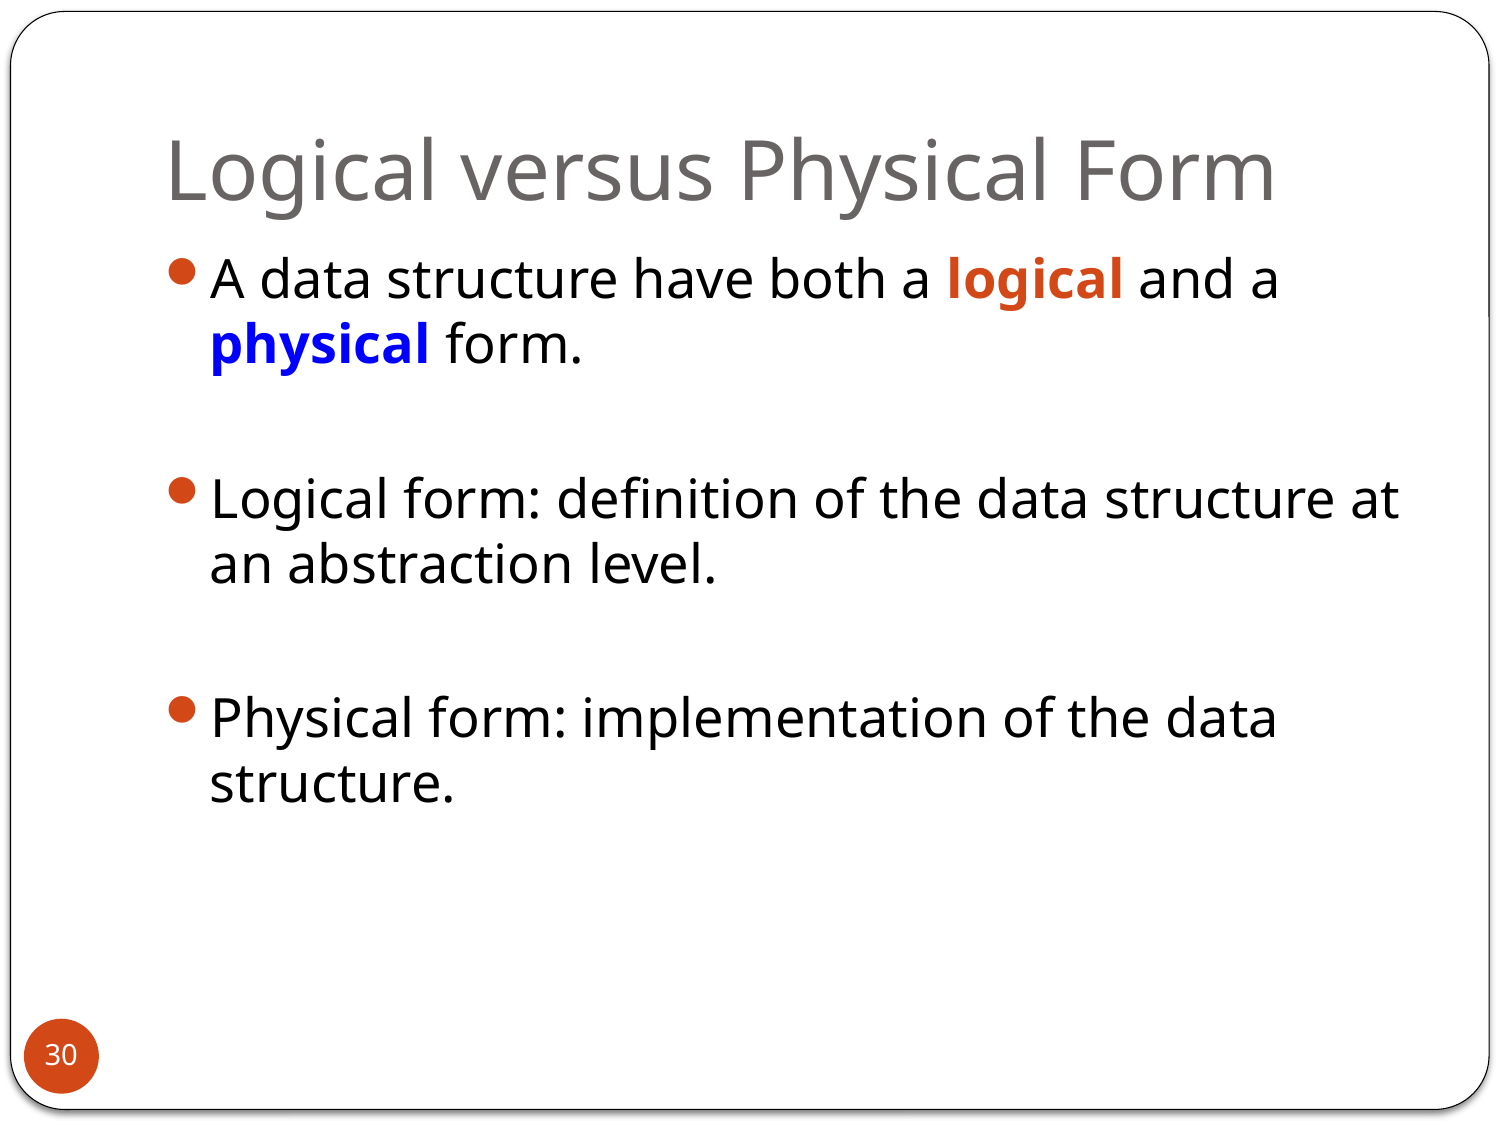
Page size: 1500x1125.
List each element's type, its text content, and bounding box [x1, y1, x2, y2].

title Logical versus Physical Form [150, 45, 1425, 233]
slide_number 30 [23, 1018, 99, 1094]
list A data structure have both a logical and a physical form. Logical form: definition of the data structure at an abstraction level. Physical form: implementation of the data structure. [150, 237, 1425, 988]
